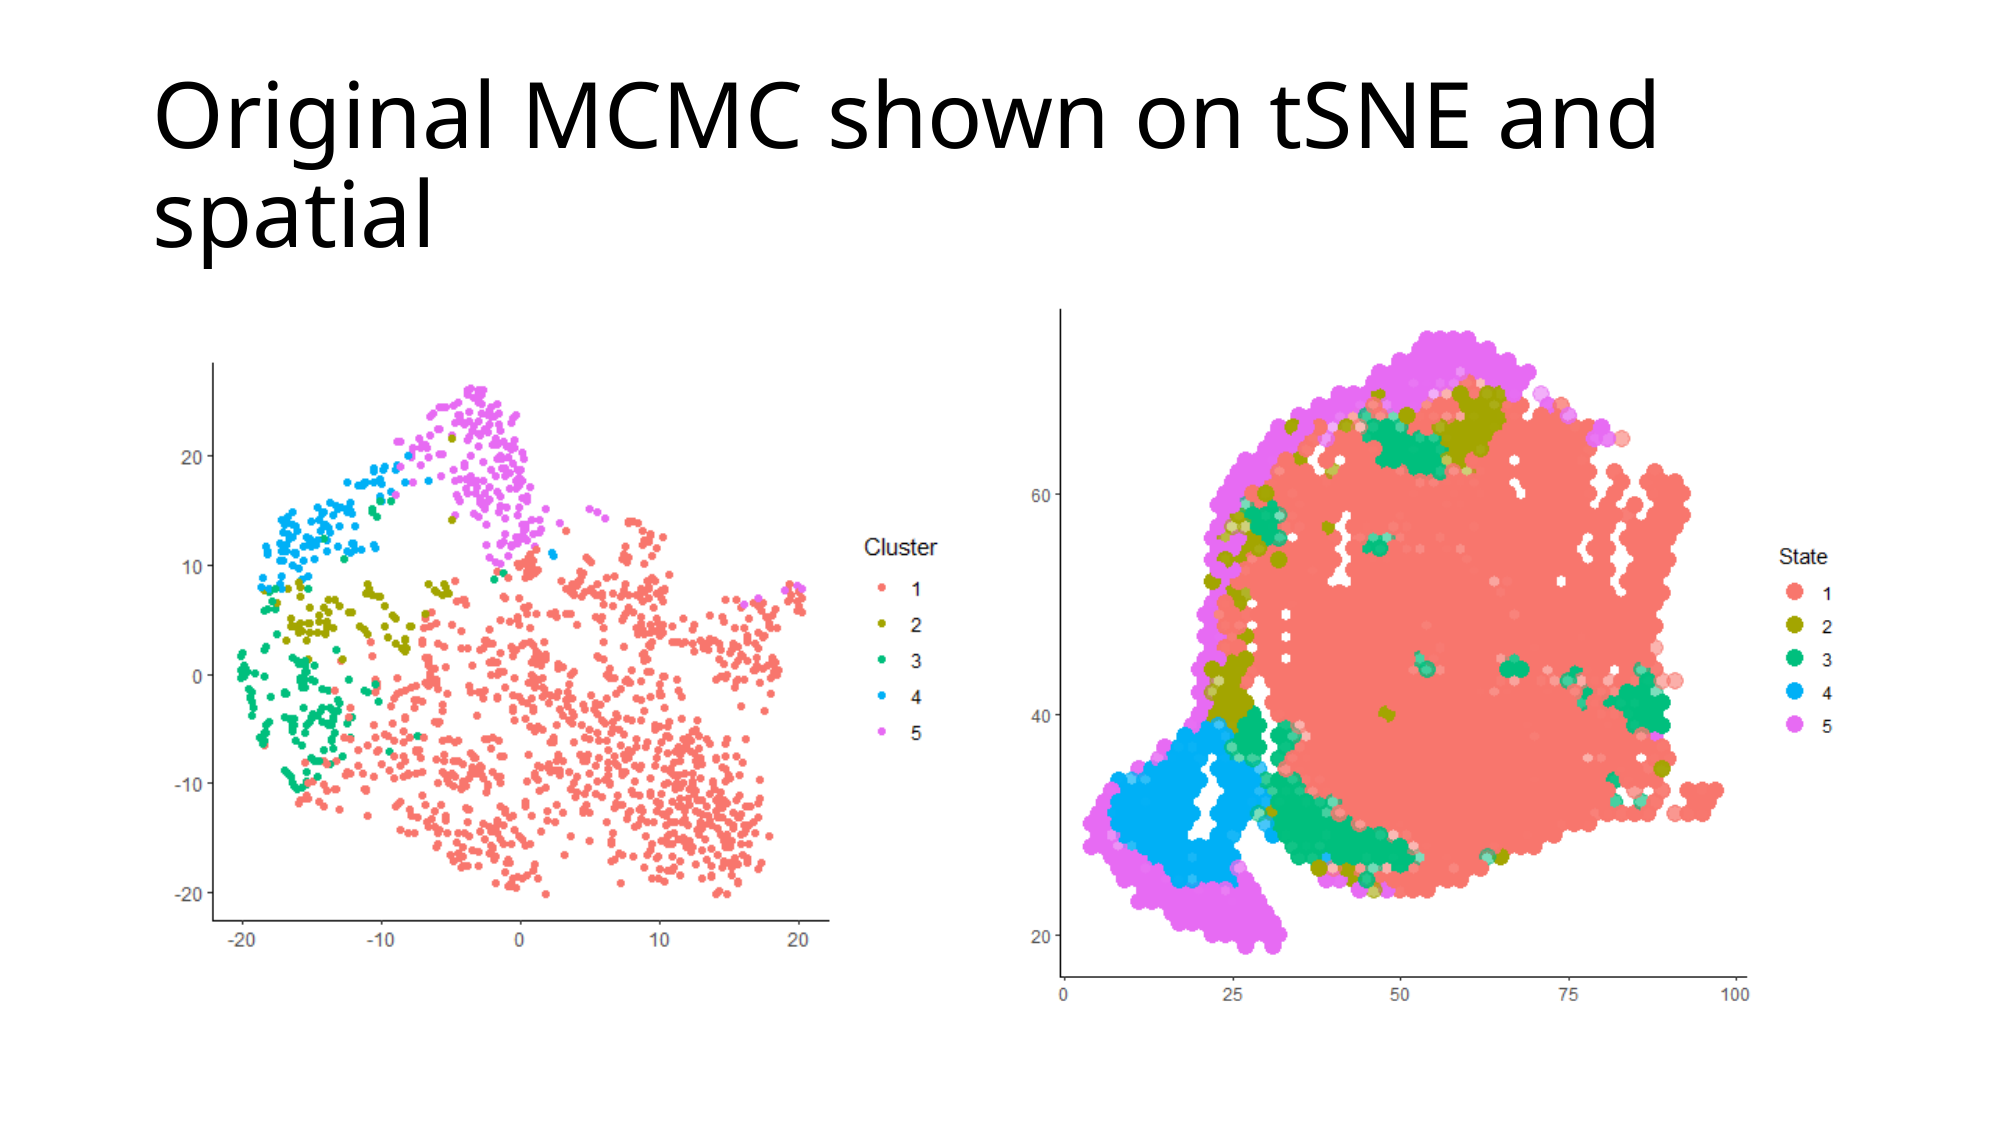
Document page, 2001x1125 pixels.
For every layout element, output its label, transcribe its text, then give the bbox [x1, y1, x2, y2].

title Original MCMC shown on tSNE and spatial [137, 59, 1863, 278]
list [1021, 299, 1854, 1014]
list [164, 352, 961, 961]
